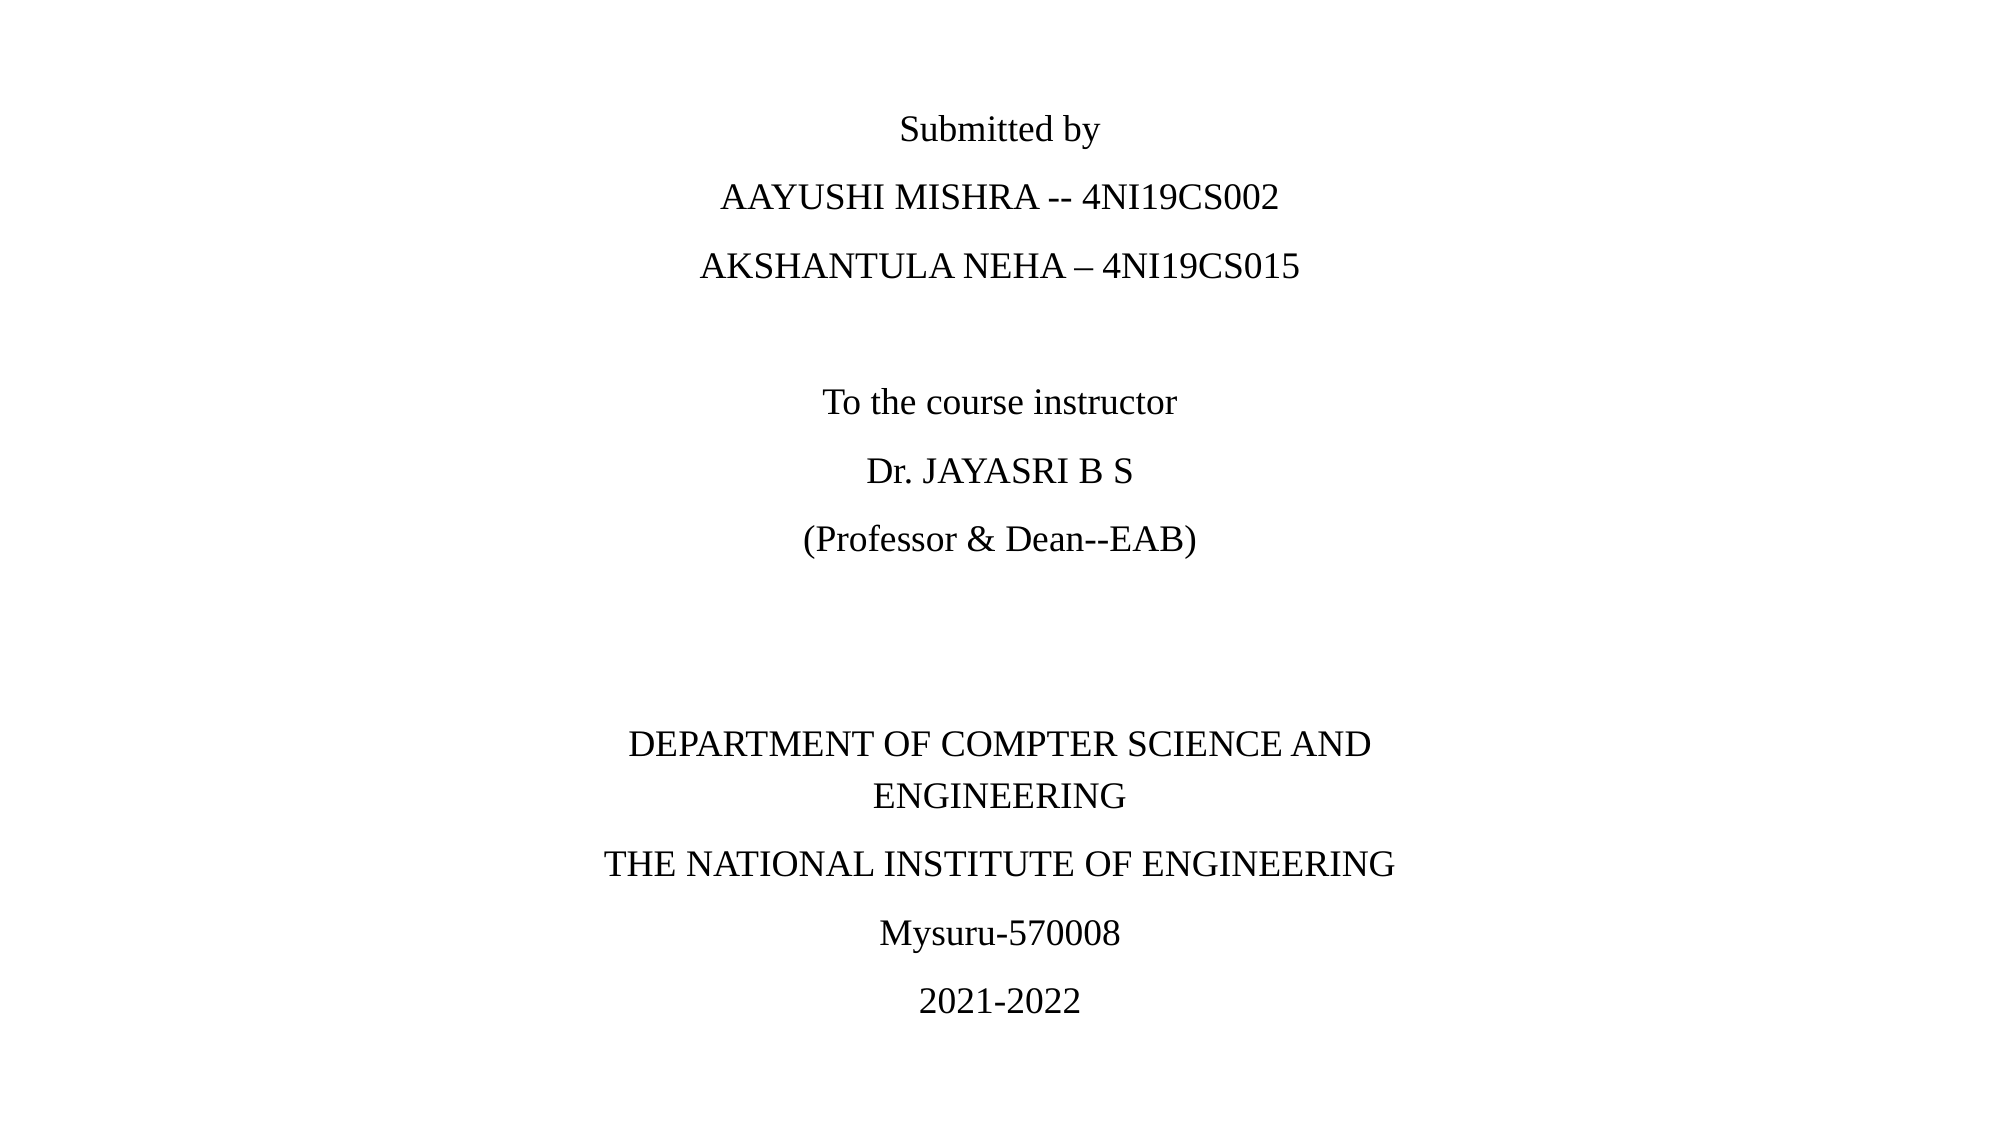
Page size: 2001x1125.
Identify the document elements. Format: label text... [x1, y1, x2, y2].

text_box Submitted by AAYUSHI MISHRA -- 4NI19CS002 AKSHANTULA NEHA – 4NI19CS015 To the course instructor Dr. JAYASRI B S (Professor & Dean--EAB) DEPARTMENT OF COMPTER SCIENCE AND ENGINEERING THE NATIONAL INSTITUTE OF ENGINEERING Mysuru-570008 2021-2022 [499, 89, 1501, 1029]
